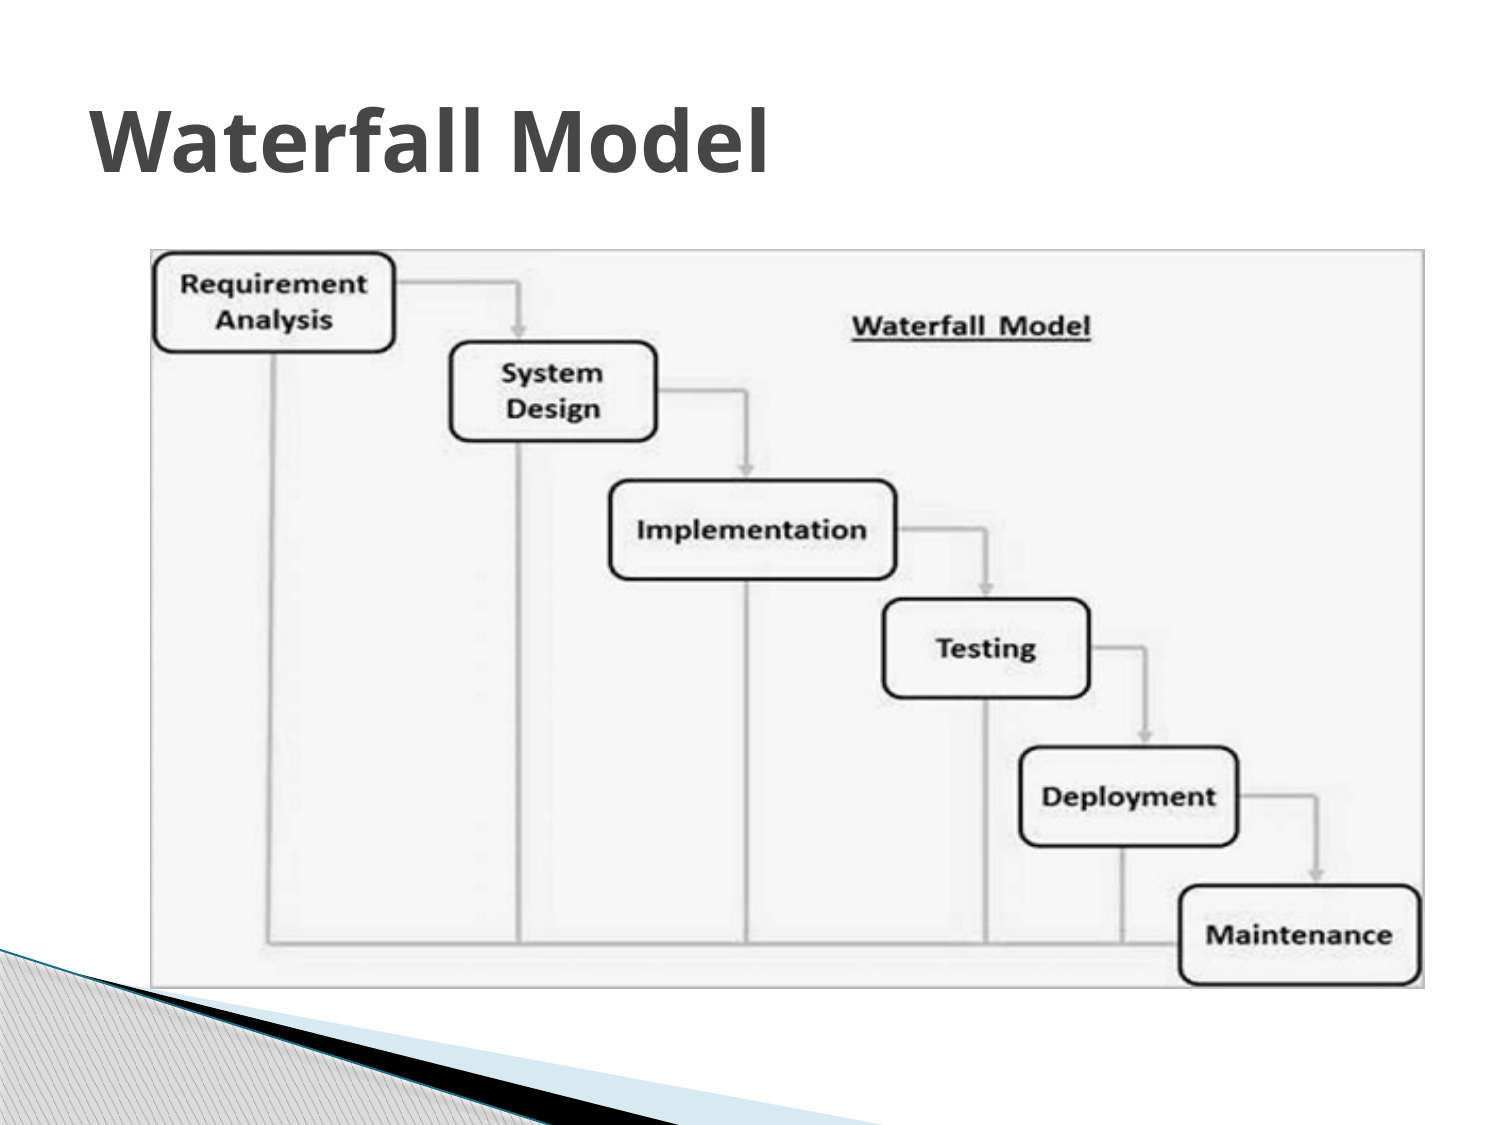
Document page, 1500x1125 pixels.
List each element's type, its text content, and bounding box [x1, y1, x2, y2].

picture [149, 249, 1426, 989]
title Waterfall Model [75, 45, 1425, 233]
